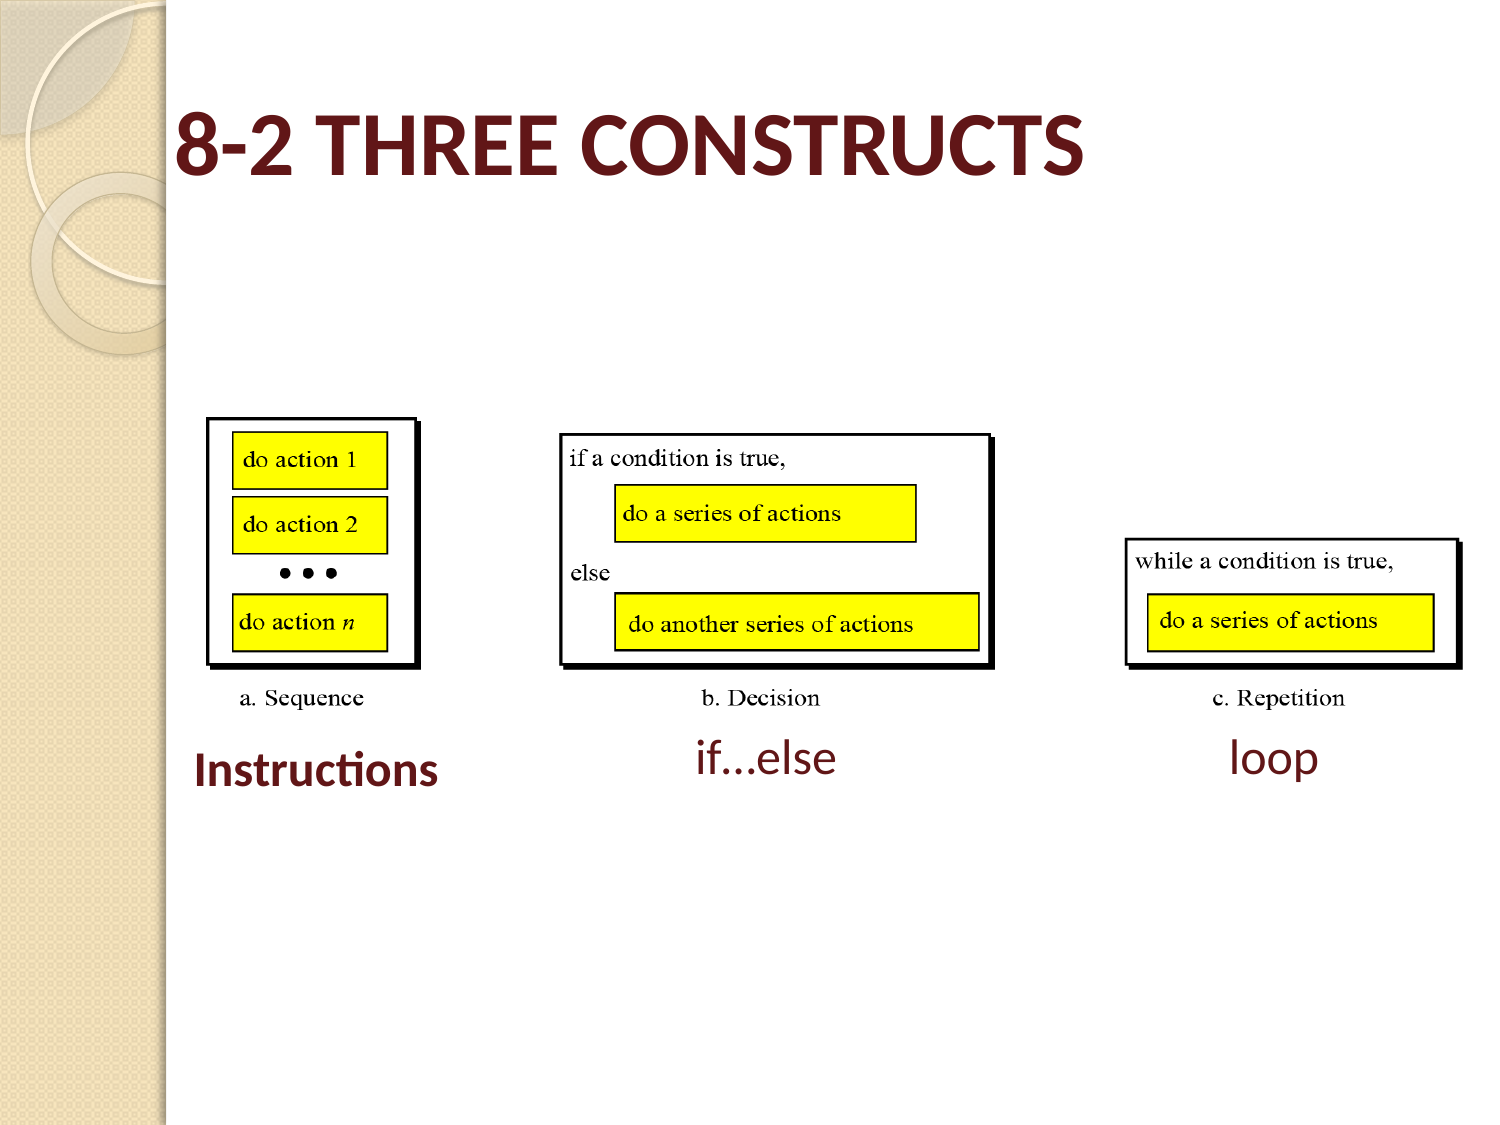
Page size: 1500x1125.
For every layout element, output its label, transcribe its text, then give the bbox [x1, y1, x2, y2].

text_box loop [1214, 724, 1335, 793]
text_box if…else [680, 724, 853, 793]
picture [206, 417, 1463, 713]
title 8-2 THREE CONSTRUCTS [159, 45, 1466, 233]
text_box Instructions [178, 728, 454, 804]
